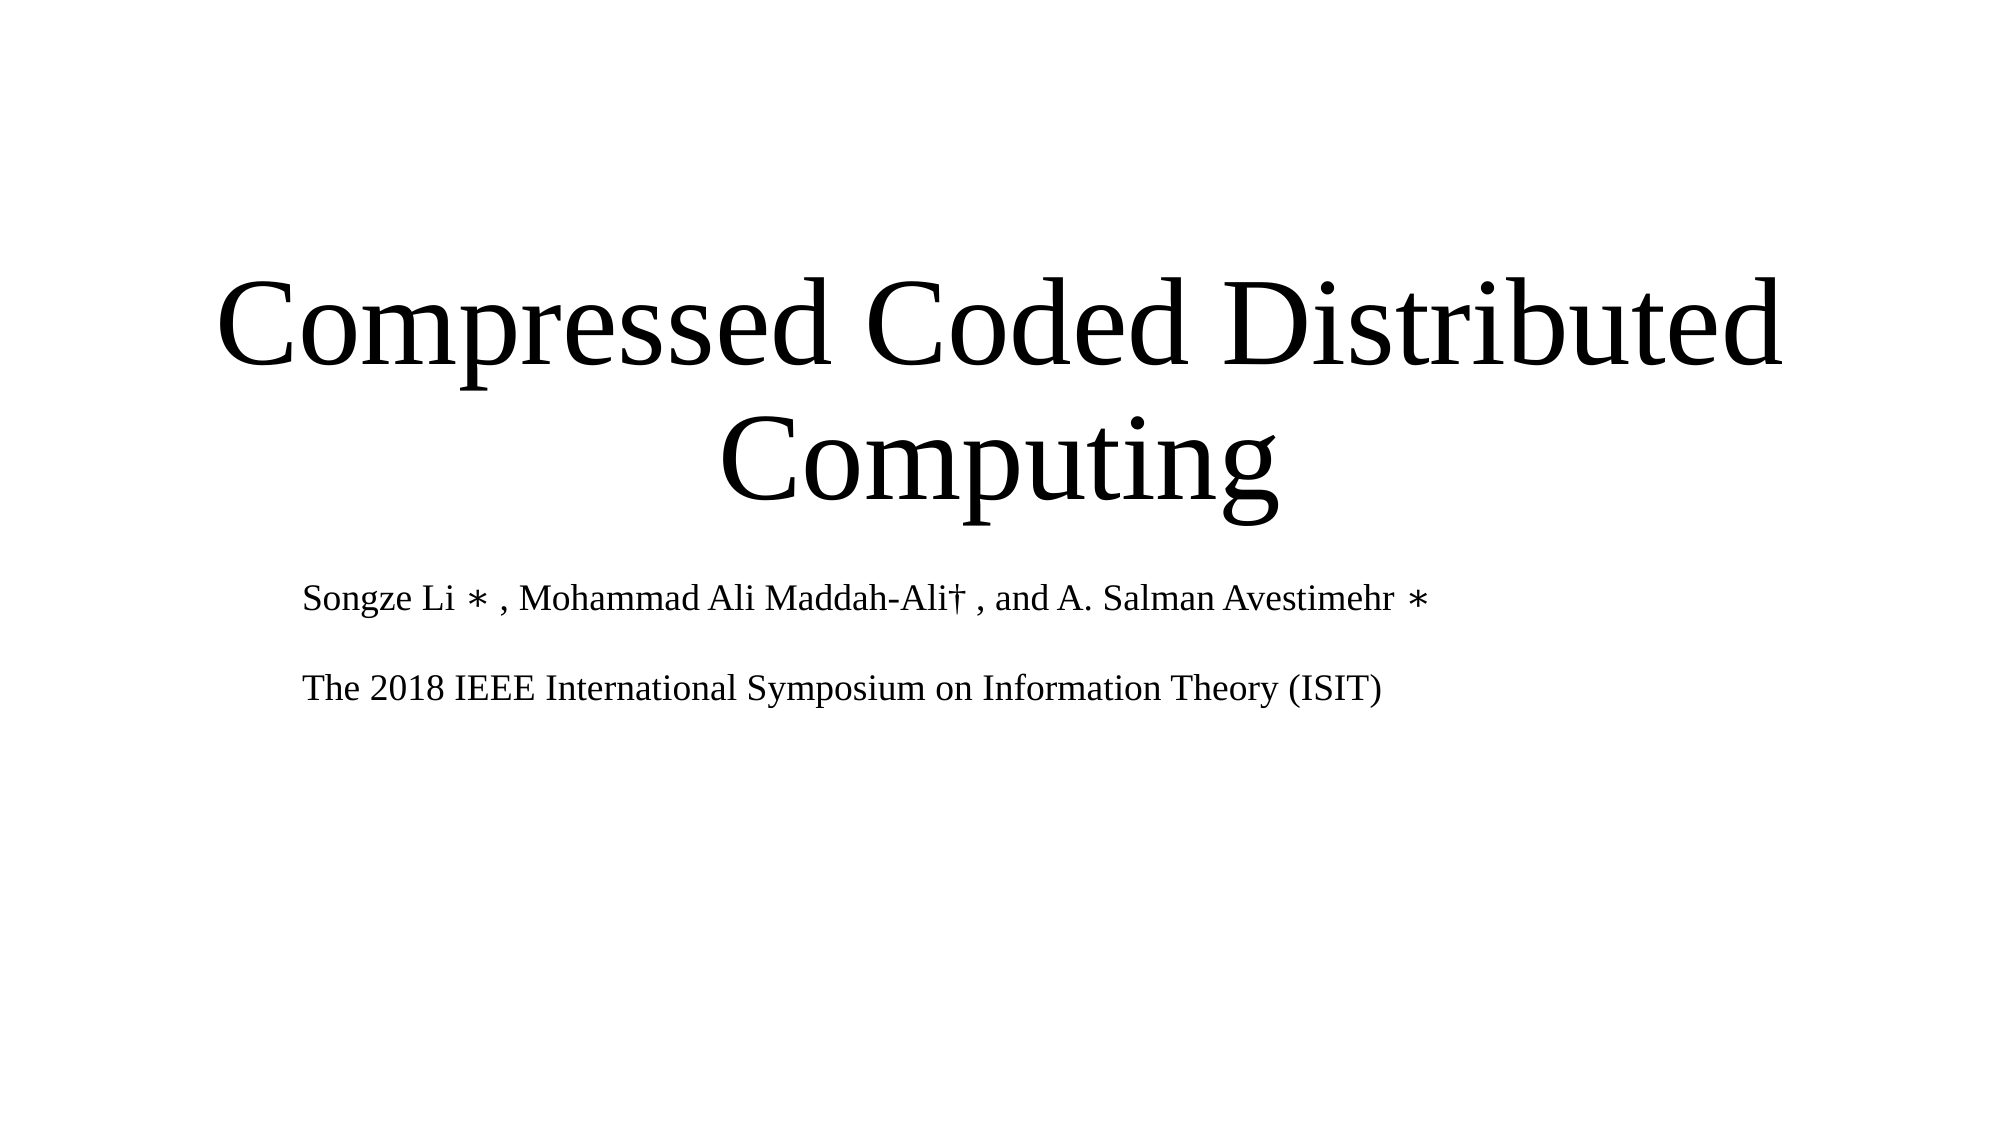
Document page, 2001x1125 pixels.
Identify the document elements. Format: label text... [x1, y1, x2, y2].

title Compressed Coded Distributed Computing [160, 142, 1840, 534]
text_box Songze Li ∗ , Mohammad Ali Maddah-Ali† , and A. Salman Avestimehr ∗ The 2018 IEEE International Symposium on Information Theory (ISIT) [287, 565, 1713, 716]
